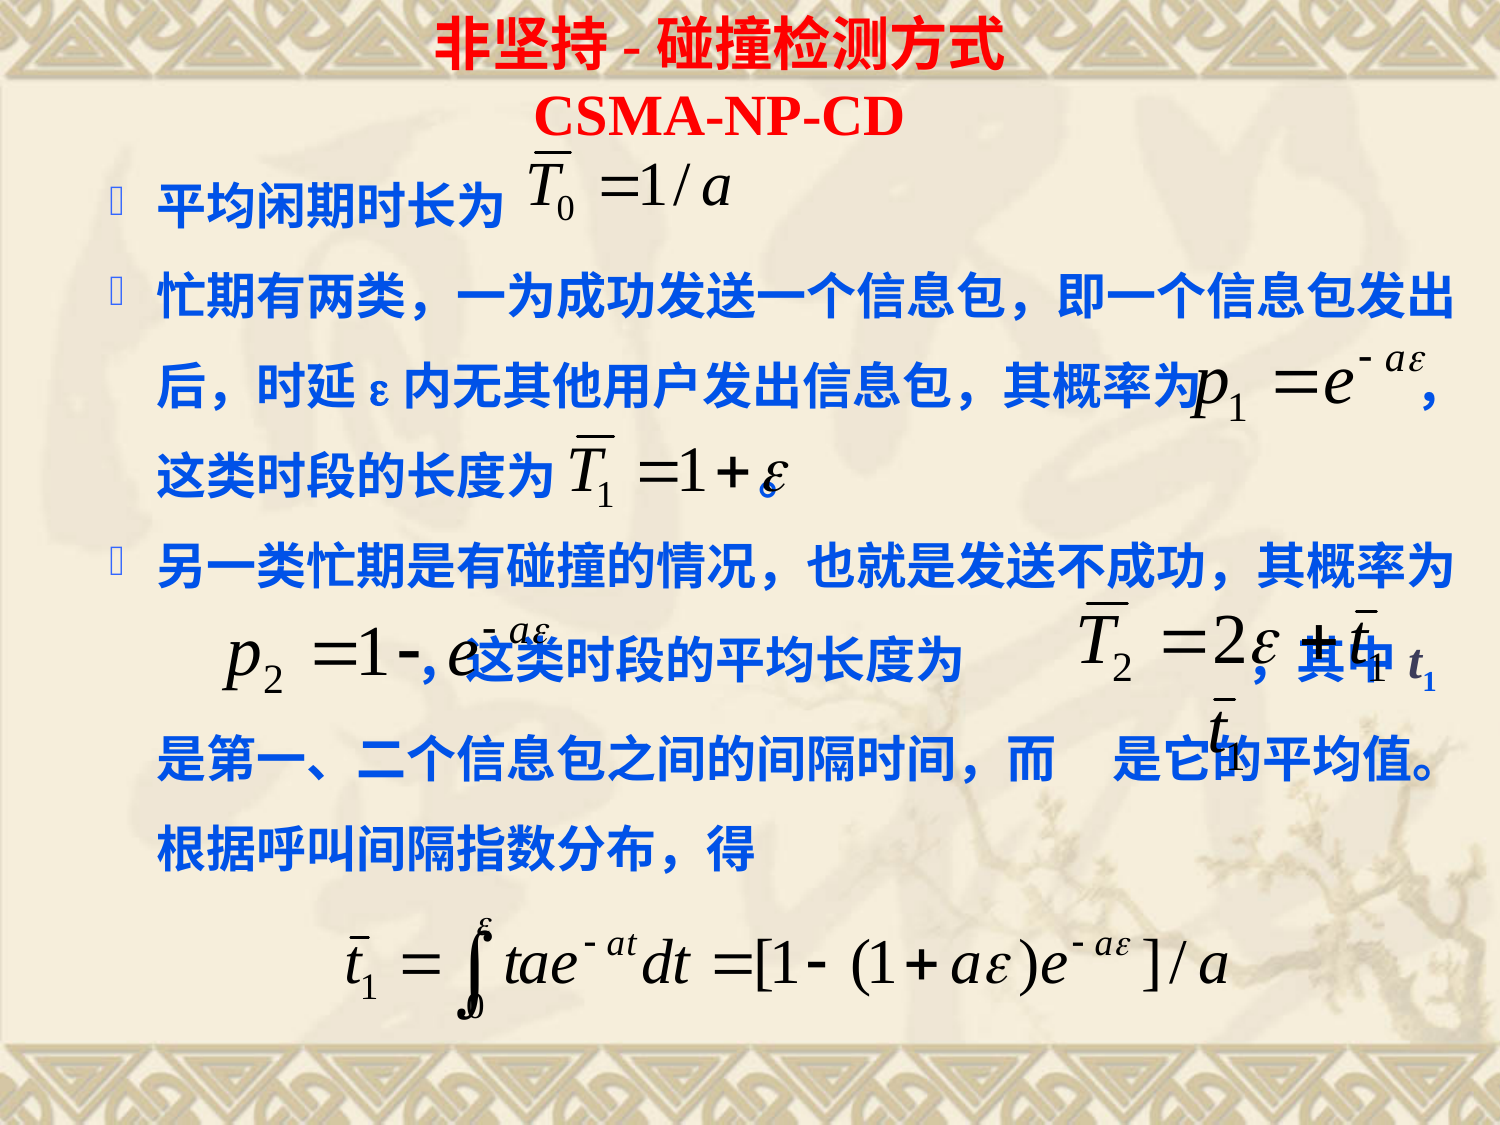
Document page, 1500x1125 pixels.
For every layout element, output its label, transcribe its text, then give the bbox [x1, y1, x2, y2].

picture [0, 0, 1500, 1125]
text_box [1174, 326, 1444, 434]
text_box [560, 420, 810, 519]
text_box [1068, 585, 1397, 694]
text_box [336, 892, 1244, 1032]
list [519, 136, 745, 237]
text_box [1198, 680, 1259, 783]
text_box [206, 597, 565, 706]
title 非坚持-碰撞检测方式 CSMA-NP-CD [19, 53, 1421, 137]
list 平均闲期时长为 忙期有两类，一为成功发送一个信息包，即一个信息包发出后，时延e内无其他用户发出信息包，其概率为 ，这类时段的长度为 。 另一类忙期是有碰撞的情况，也就是发送不成功，其概率为 ，这类时段的平均长度为 ，其中t1是第一、二个信息包之间的间隔时间，而 是它的平均值。根据呼叫间隔指数分布，得 [19, 137, 1490, 988]
